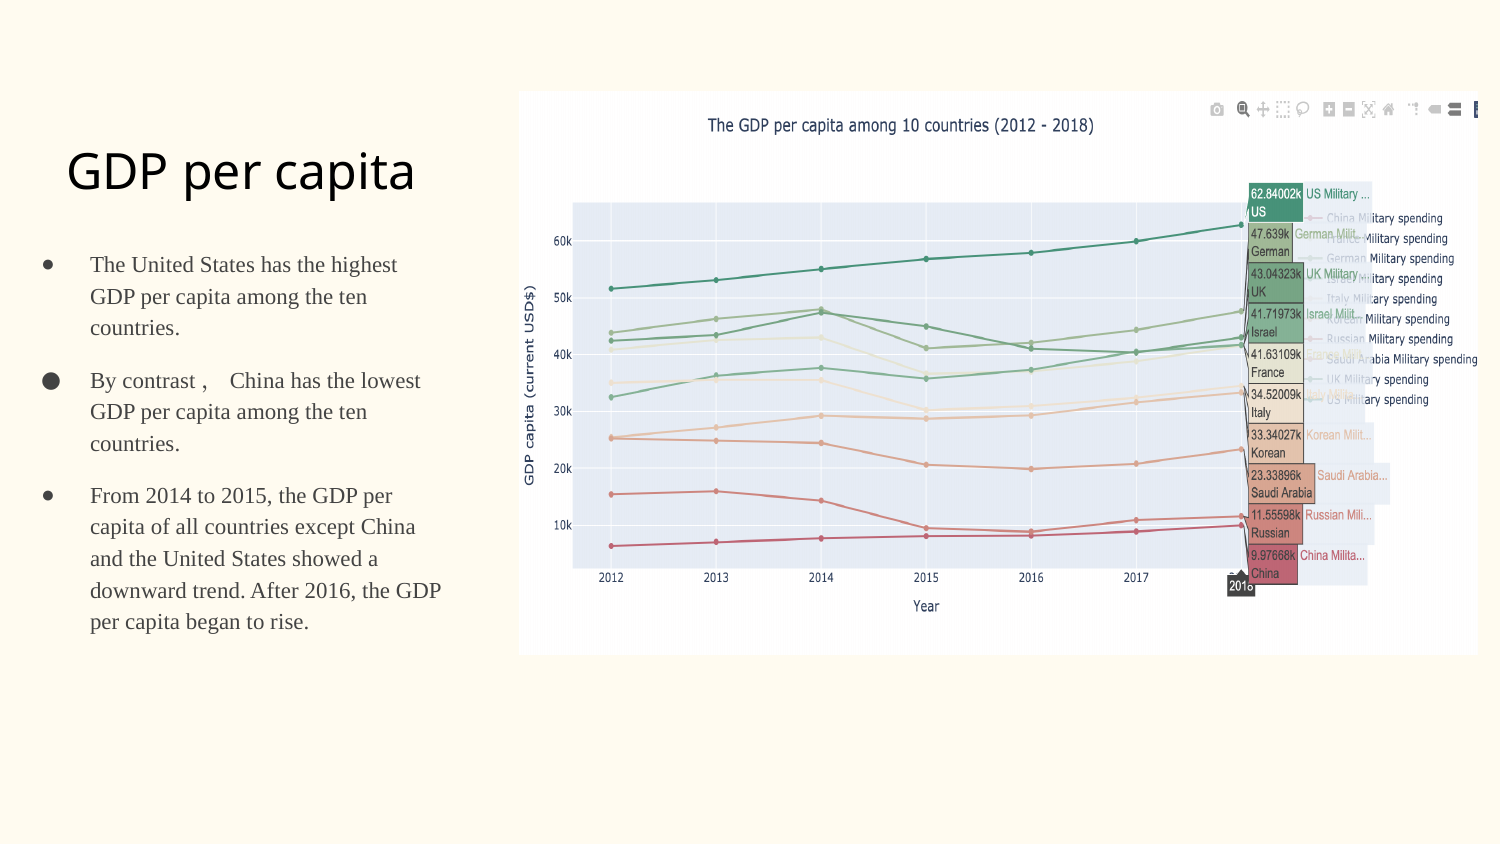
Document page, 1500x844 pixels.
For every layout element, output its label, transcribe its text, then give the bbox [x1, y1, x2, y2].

list The United States has the highest GDP per capita among the ten countries. By contrast，China has the lowest GDP per capita among the ten countries. From 2014 to 2015, the GDP per capita of all countries except China and the United States showed a downward trend. After 2016, the GDP per capita began to rise. [0, 230, 461, 753]
title GDP per capita [51, 91, 512, 216]
picture [518, 90, 1478, 655]
